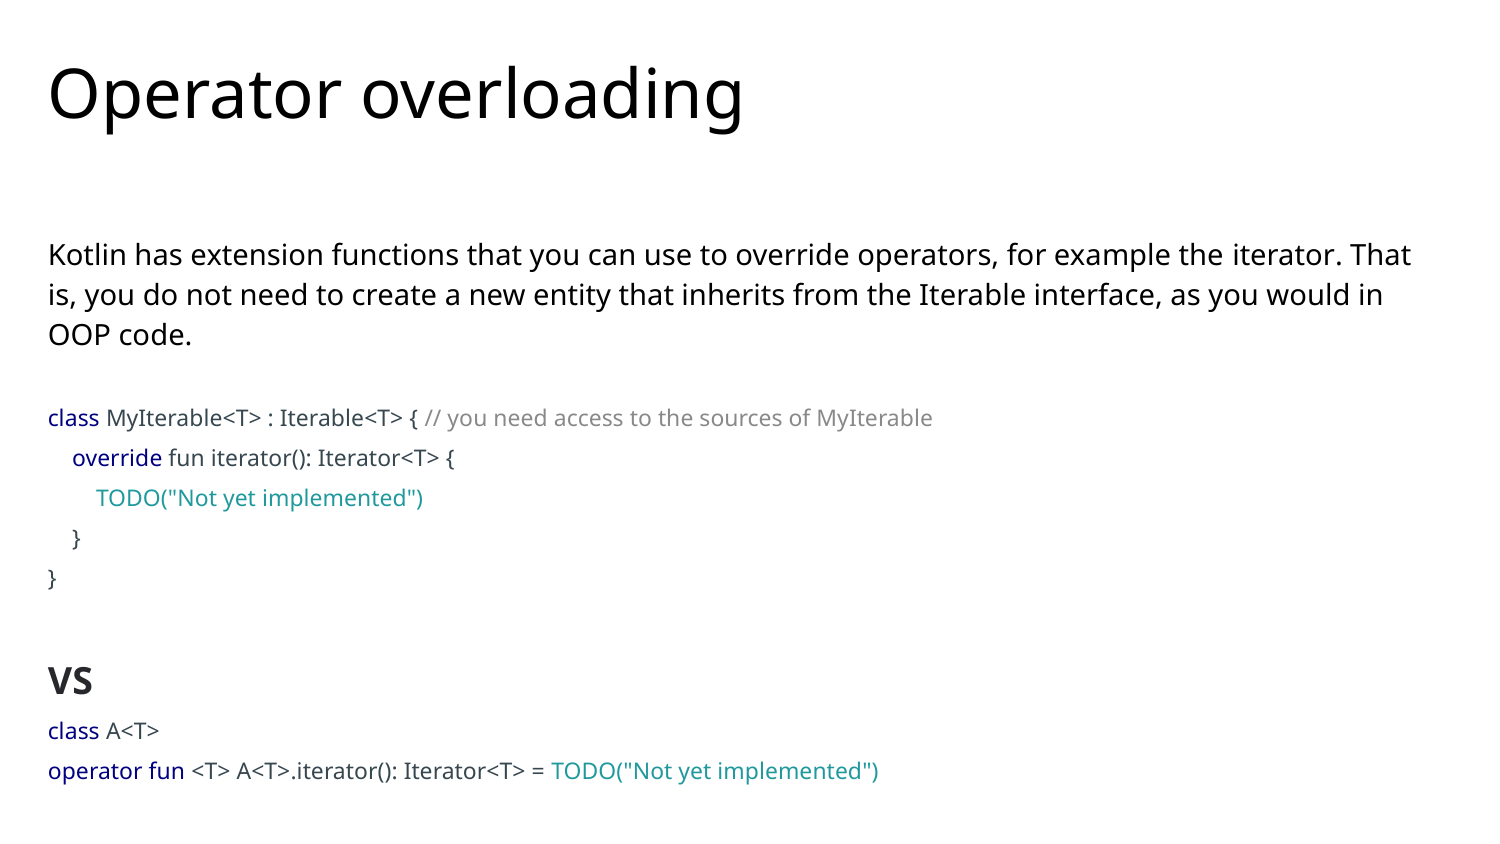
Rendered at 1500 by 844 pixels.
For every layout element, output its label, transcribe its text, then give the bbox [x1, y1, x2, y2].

list Kotlin has extension functions that you can use to override operators, for example the iterator. That is, you do not need to create a new entity that inherits from the Iterable interface, as you would in OOP code. class MyIterable<T> : Iterable<T> { // you need access to the sources of MyIterable override fun iterator(): Iterator<T> { TODO("Not yet implemented") } } [48, 218, 1414, 573]
text_box VS [47, 619, 166, 717]
title Operator overloading [48, 48, 1443, 123]
text_box class A<T> operator fun <T> A<T>.iterator(): Iterator<T> = TODO("Not yet implemented") [48, 697, 1337, 799]
